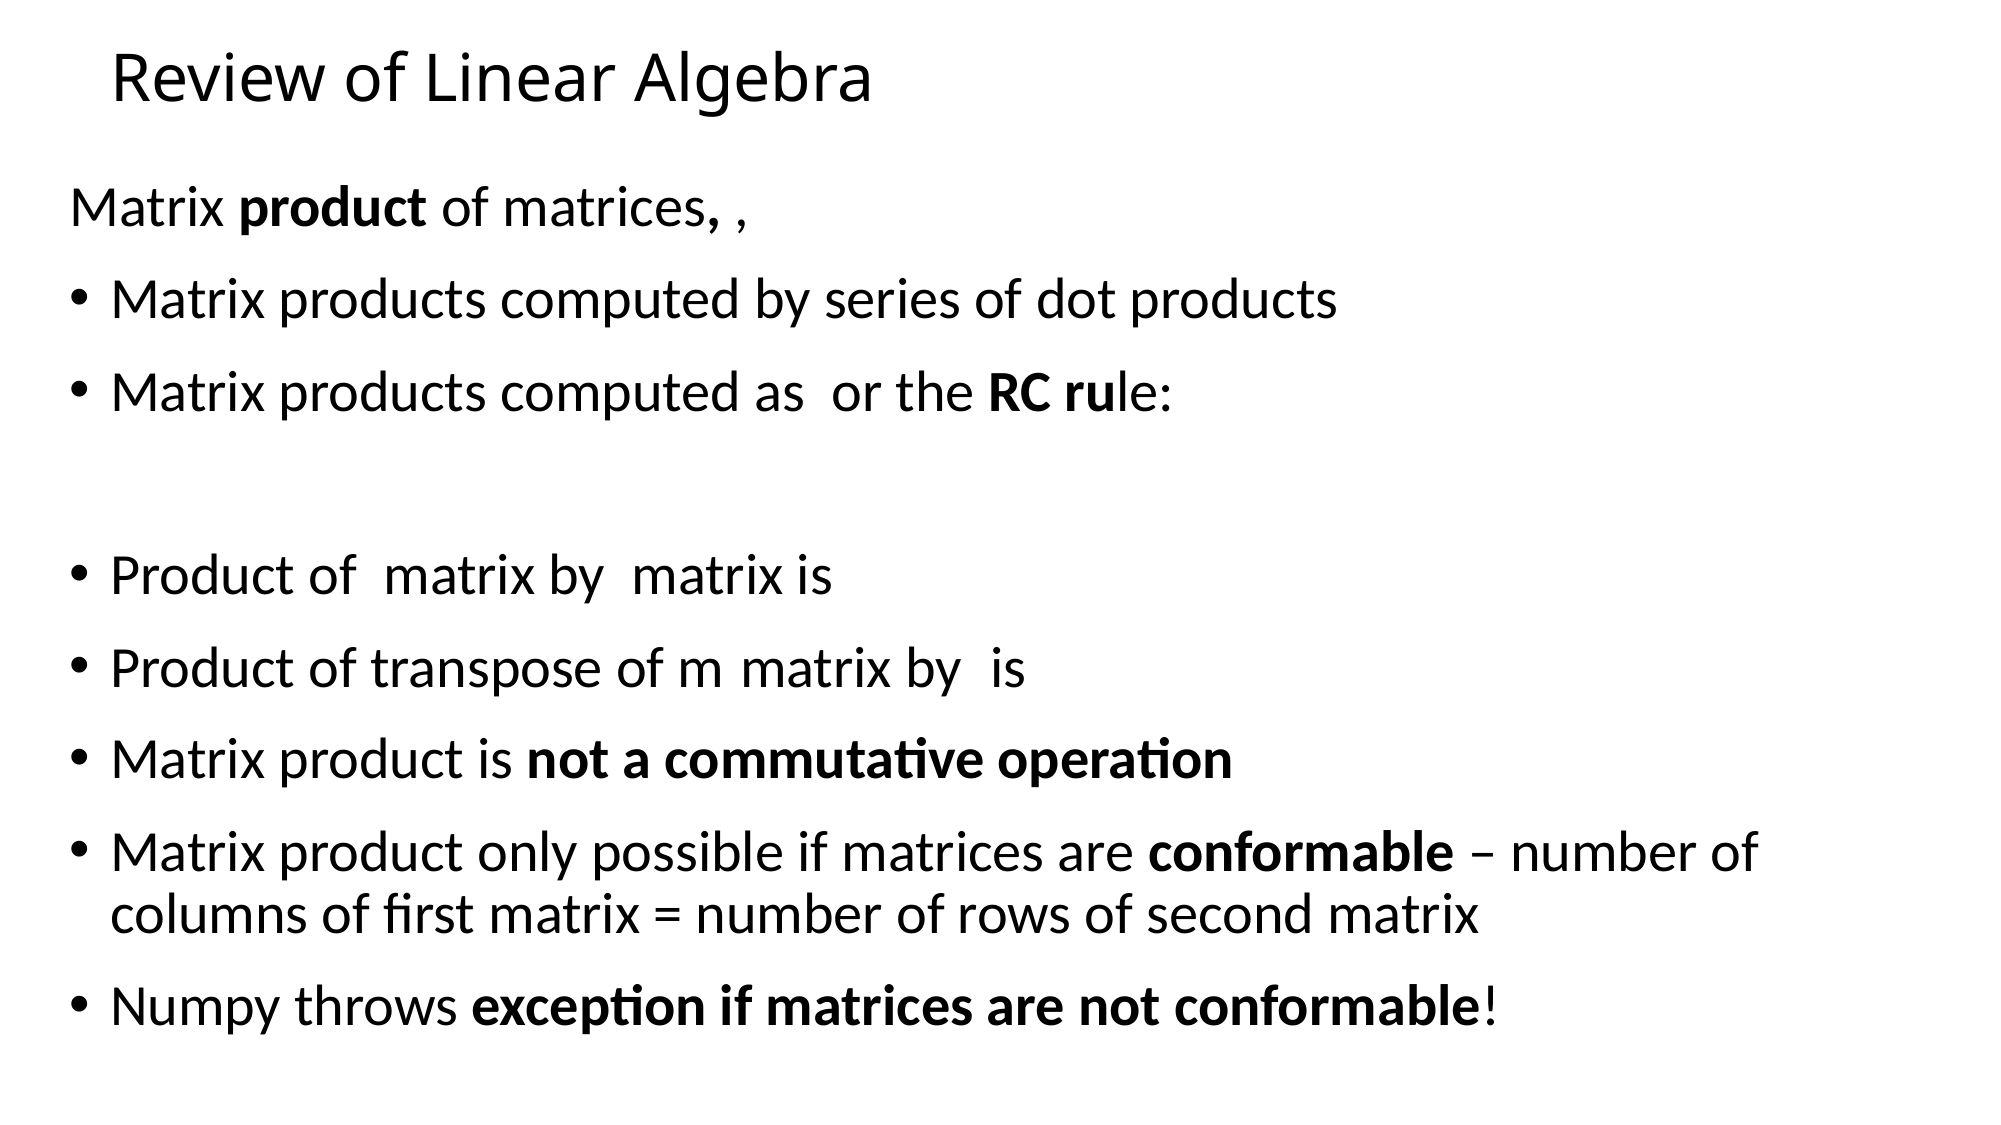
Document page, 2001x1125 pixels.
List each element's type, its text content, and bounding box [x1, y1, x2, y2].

title Review of Linear Algebra [95, 36, 1821, 124]
